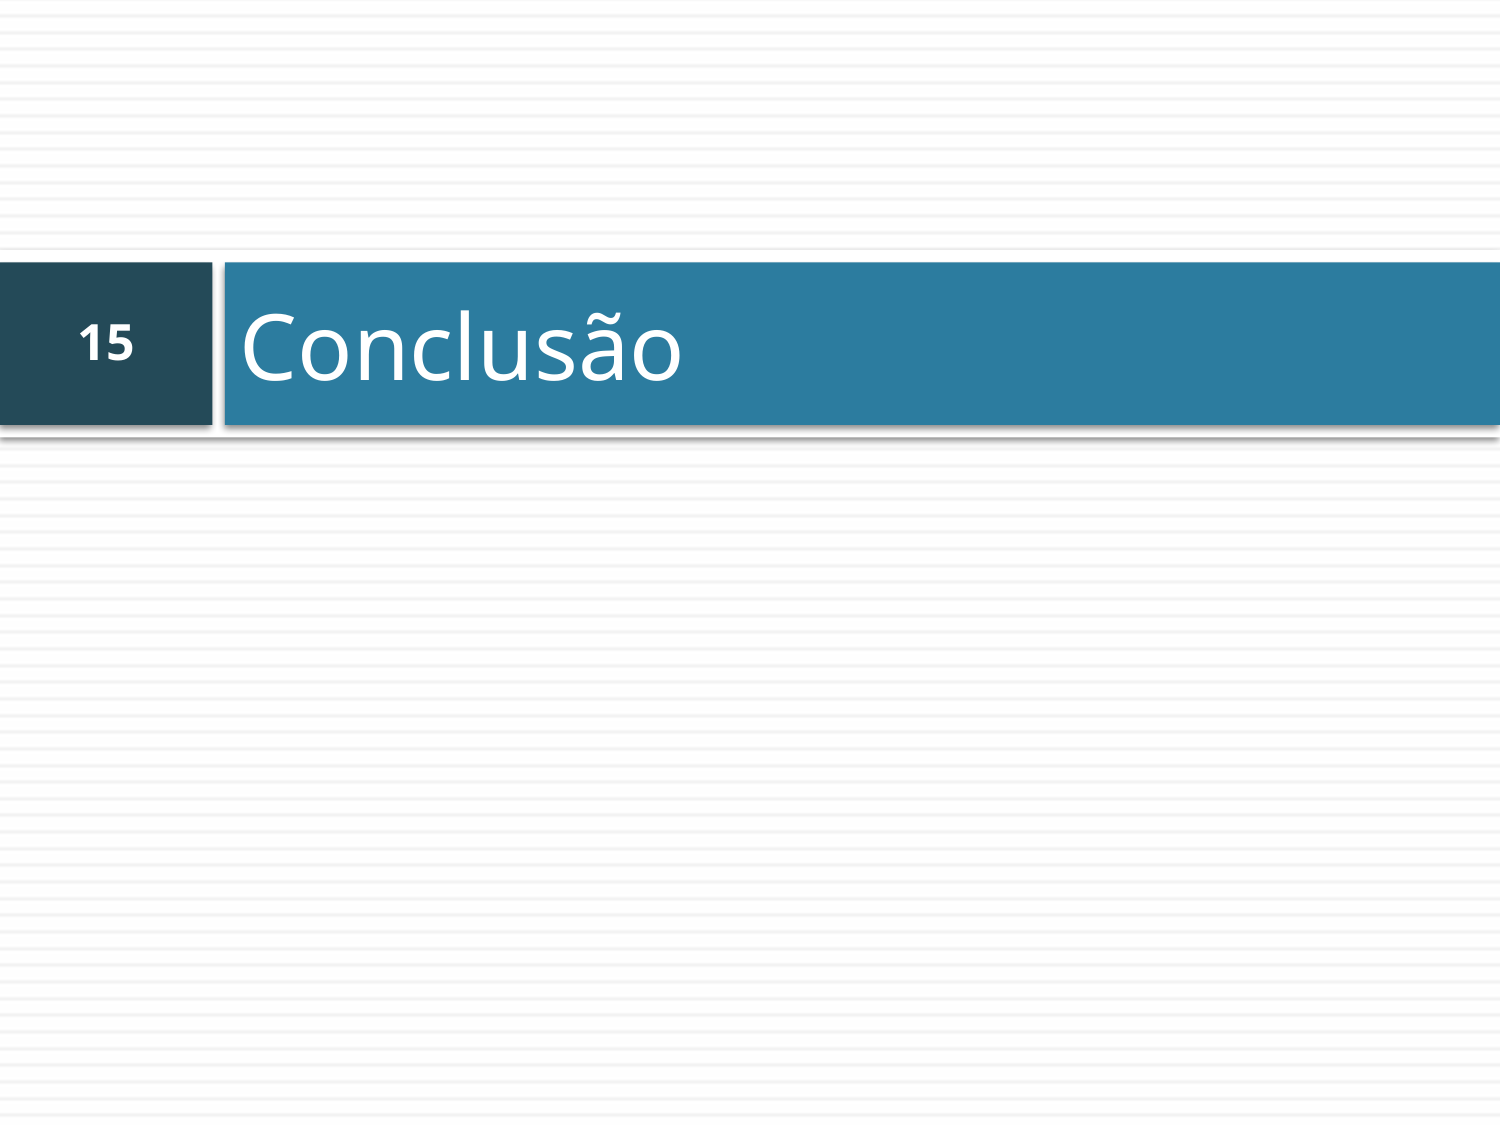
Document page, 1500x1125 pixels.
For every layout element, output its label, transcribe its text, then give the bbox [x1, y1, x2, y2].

slide_number 15 [0, 287, 213, 403]
title Conclusão [225, 262, 1475, 425]
